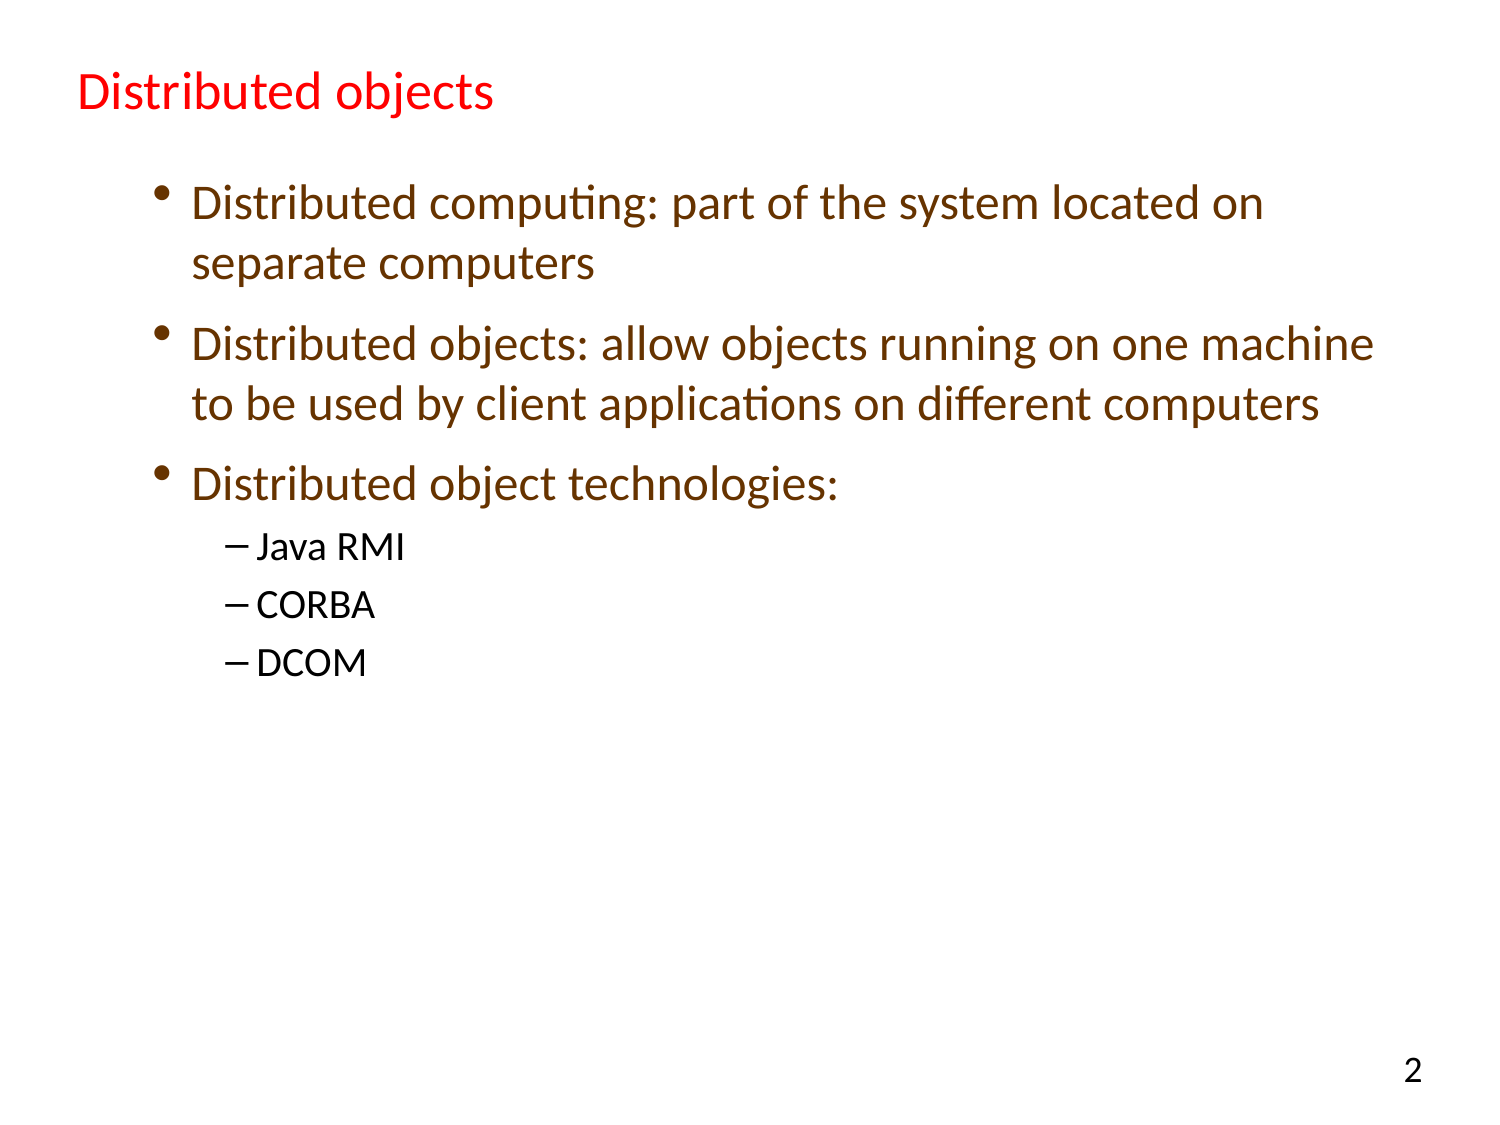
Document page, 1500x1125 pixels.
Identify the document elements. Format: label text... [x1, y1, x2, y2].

slide_number 2 [1324, 1037, 1438, 1101]
title Distributed objects [62, 49, 1426, 126]
list Distributed computing: part of the system located on separate computers Distributed objects: allow objects running on one machine to be used by client applications on different computers Distributed object technologies: Java RMI CORBA DCOM [137, 162, 1426, 1026]
